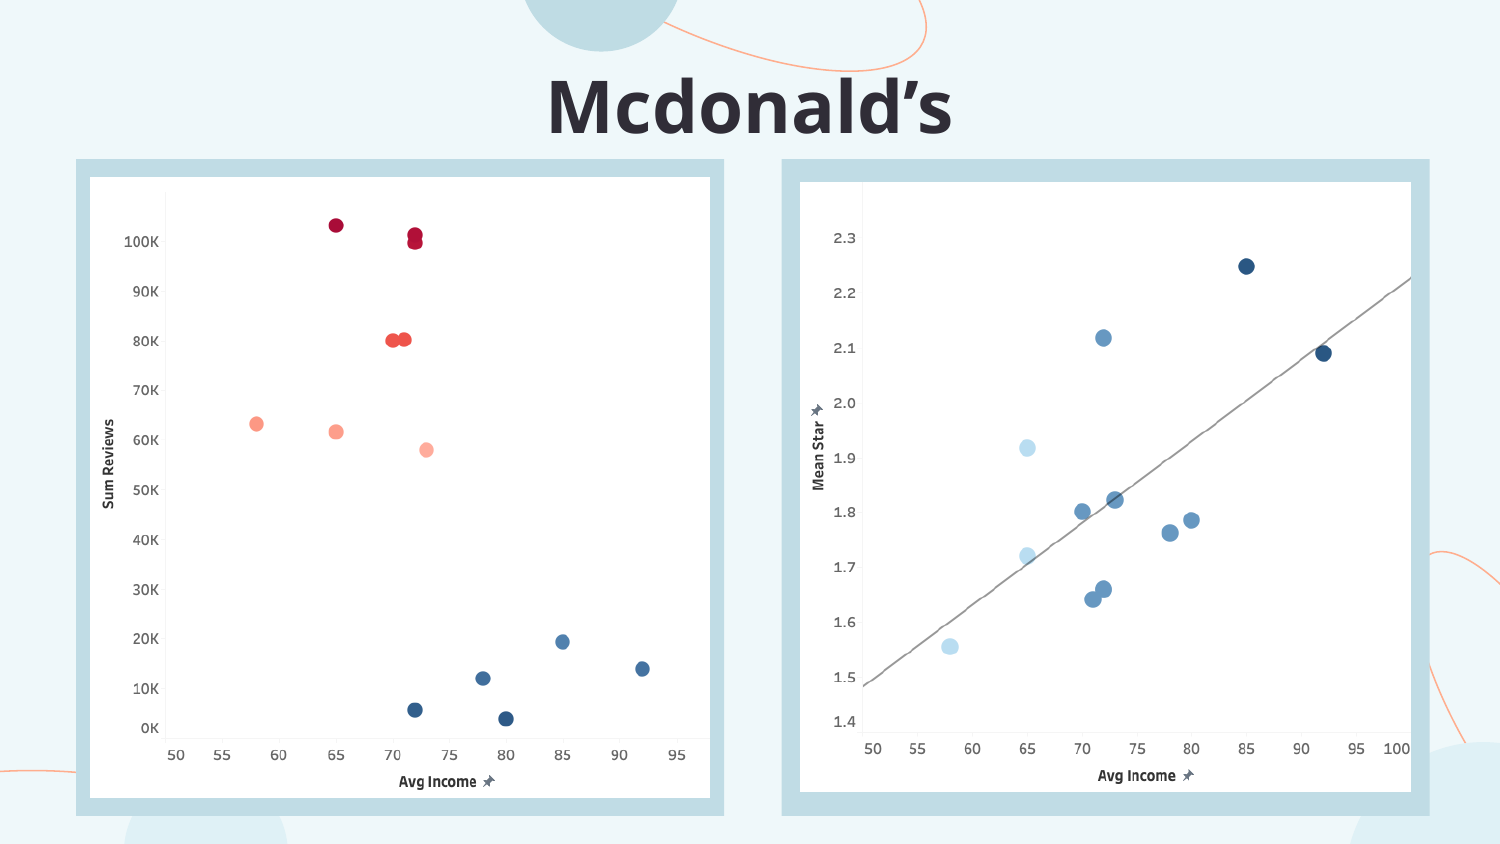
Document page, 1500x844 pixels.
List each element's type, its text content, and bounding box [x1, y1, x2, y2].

picture [90, 177, 711, 798]
text_box [781, 159, 1430, 816]
picture [800, 182, 1411, 793]
title Mcdonald’s [118, 45, 1382, 140]
text_box [76, 159, 725, 816]
